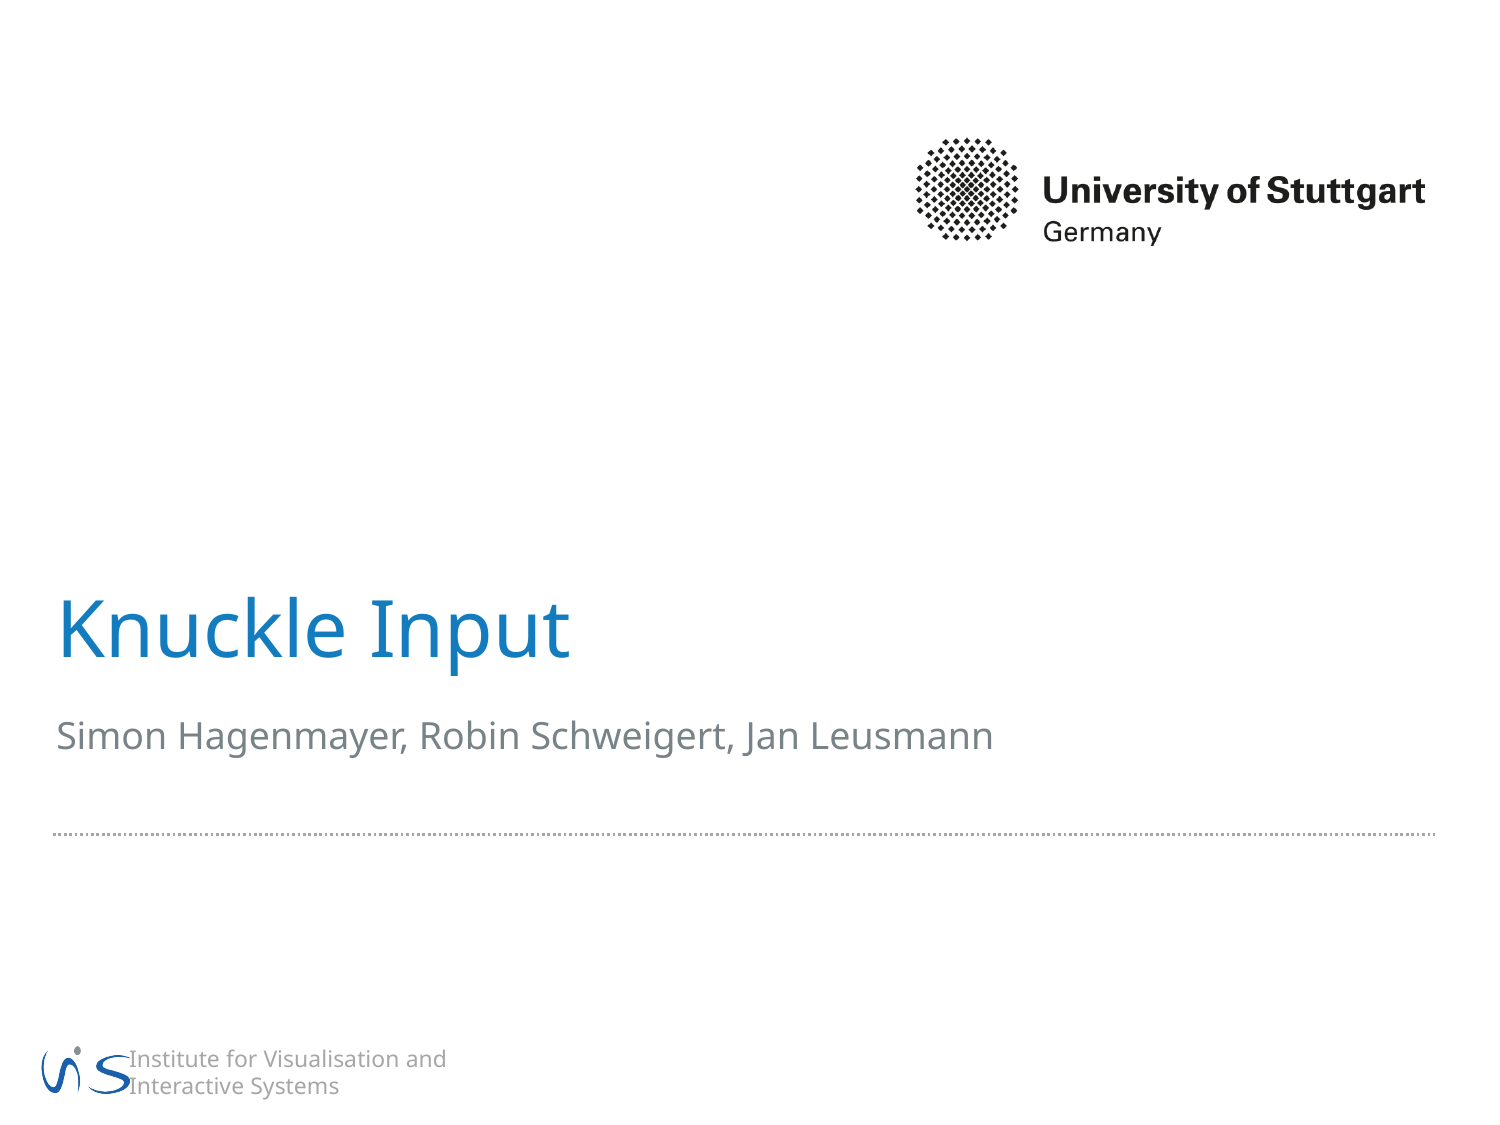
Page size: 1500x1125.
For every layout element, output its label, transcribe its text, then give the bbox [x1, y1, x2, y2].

title Knuckle Input [41, 444, 1459, 681]
subtitle Simon Hagenmayer, Robin Schweigert, Jan Leusmann [41, 704, 1459, 811]
picture [915, 137, 1425, 246]
picture [41, 1046, 148, 1097]
